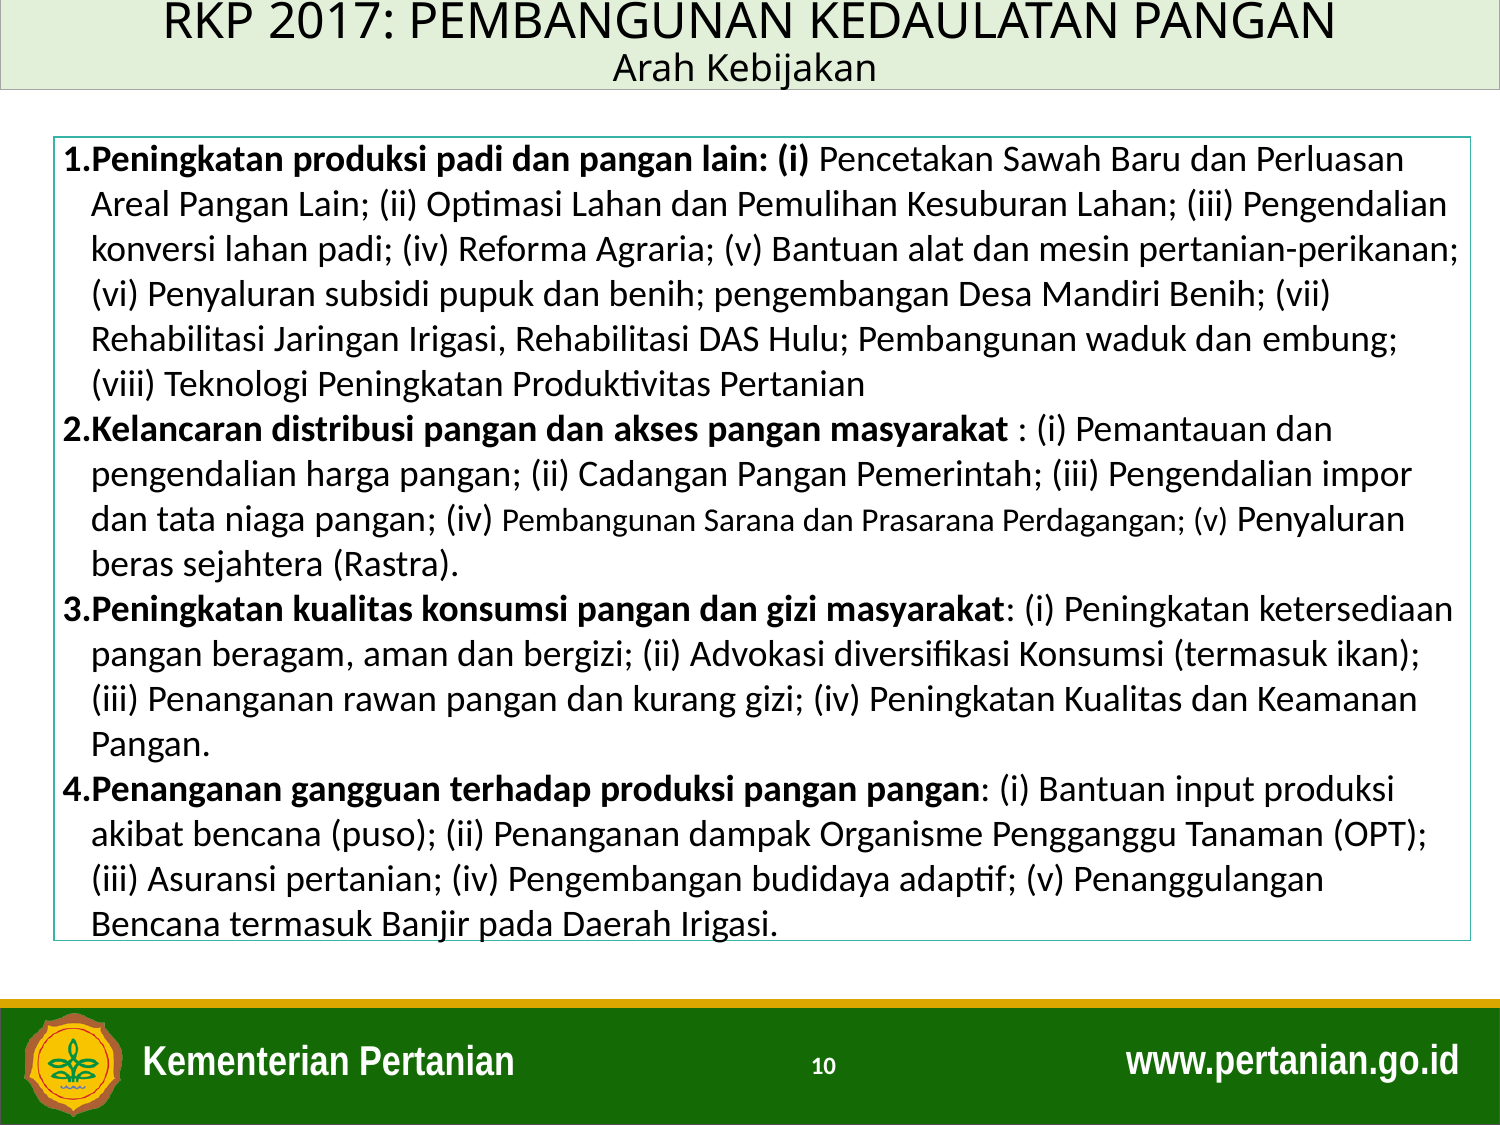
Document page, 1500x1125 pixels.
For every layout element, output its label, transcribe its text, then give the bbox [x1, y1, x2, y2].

slide_number 10 [513, 1034, 852, 1095]
text_box Peningkatan produksi padi dan pangan lain: (i) Pencetakan Sawah Baru dan Perluasan Areal Pangan Lain; (ii) Optimasi Lahan dan Pemulihan Kesuburan Lahan; (iii) Pengendalian konversi lahan padi; (iv) Reforma Agraria; (v) Bantuan alat dan mesin pertanian-perikanan; (vi) Penyaluran subsidi pupuk dan benih; pengembangan Desa Mandiri Benih; (vii) Rehabilitasi Jaringan Irigasi, Rehabilitasi DAS Hulu; Pembangunan waduk dan embung; (viii) Teknologi Peningkatan Produktivitas Pertanian Kelancaran distribusi pangan dan akses pangan masyarakat : (i) Pemantauan dan pengendalian harga pangan; (ii) Cadangan Pangan Pemerintah; (iii) Pengendalian impor dan tata niaga pangan; (iv) Pembangunan Sarana dan Prasarana Perdagangan; (v) Penyaluran beras sejahtera (Rastra). Peningkatan kualitas konsumsi pangan dan gizi masyarakat: (i) Peningkatan ketersediaan pangan beragam, aman dan bergizi; (ii) Advokasi diversifikasi Konsumsi (termasuk ikan); (iii) Penanganan rawan pangan dan kurang gizi; (iv) Peningkatan Kualitas dan Keamanan Pangan. Penanganan gangguan terhadap produksi pangan pangan: (i) Bantuan input produksi akibat bencana (puso); (ii) Penanganan dampak Organisme Pengganggu Tanaman (OPT); (iii) Asuransi pertanian; (iv) Pengembangan budidaya adaptif; (v) Penanggulangan Bencana termasuk Banjir pada Daerah Irigasi. [53, 136, 1472, 941]
picture [15, 1008, 128, 1124]
title RKP 2017: PEMBANGUNAN KEDAULATAN PANGAN Arah Kebijakan [0, 0, 1500, 90]
